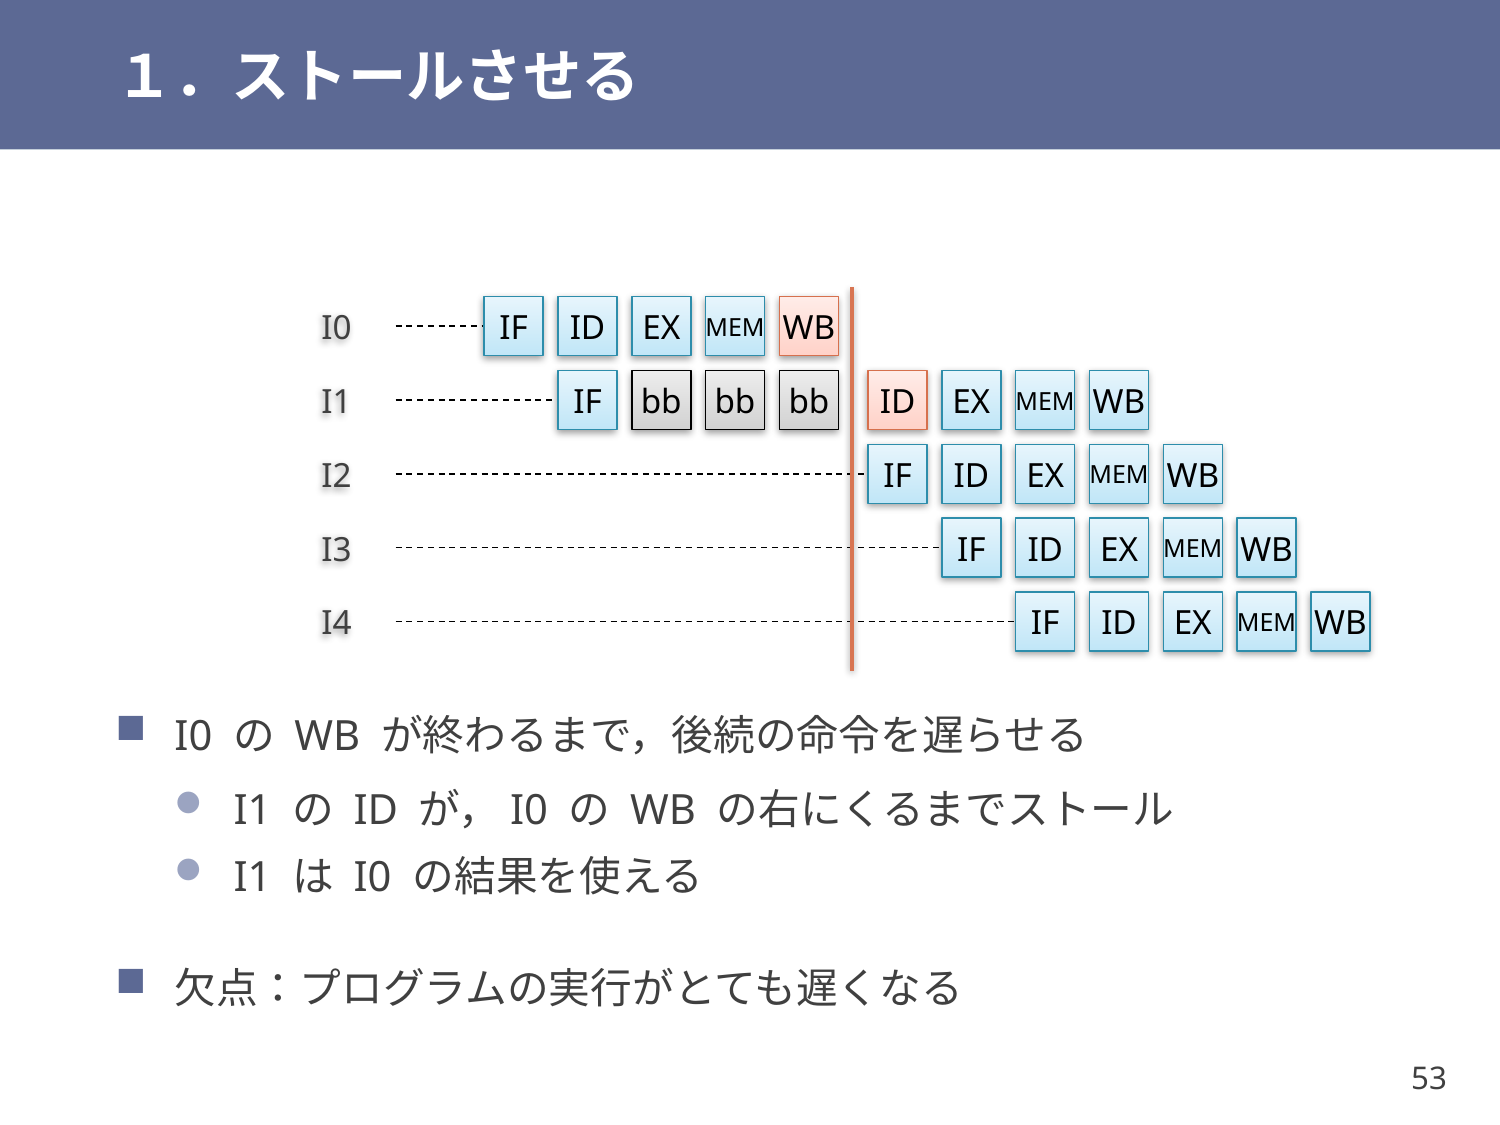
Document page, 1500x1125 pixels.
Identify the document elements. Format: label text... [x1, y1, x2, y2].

text_box ID [867, 370, 928, 430]
text_box IF [557, 370, 618, 430]
text_box EX [941, 370, 1002, 430]
text_box bb [705, 370, 765, 430]
text_box MEM [1236, 591, 1297, 652]
text_box MEM [1015, 370, 1075, 430]
text_box ID [1015, 517, 1075, 578]
text_box I0 [277, 296, 396, 356]
text_box WB [1089, 370, 1149, 430]
text_box MEM [1089, 444, 1149, 504]
text_box I2 [277, 444, 396, 504]
text_box IF [483, 296, 544, 356]
text_box bb [631, 370, 692, 430]
text_box EX [1015, 444, 1075, 504]
list I0 の WB が終わるまで，後続の命令を遅らせる I1 の ID が，I0 の WB の右にくるまでストール I1 は I0 の結果を使える 欠点：プログラムの実行がとても遅くなる [100, 680, 1459, 1036]
text_box ID [1089, 591, 1149, 652]
text_box WB [779, 296, 839, 356]
text_box EX [1163, 591, 1223, 652]
text_box IF [941, 517, 1002, 578]
text_box IF [867, 444, 928, 504]
text_box ID [557, 296, 618, 356]
text_box I3 [277, 517, 396, 578]
text_box WB [1163, 444, 1223, 504]
text_box I4 [277, 591, 396, 652]
text_box IF [1015, 591, 1075, 652]
text_box EX [1089, 517, 1149, 578]
text_box EX [631, 296, 692, 356]
text_box bb [779, 370, 839, 430]
text_box MEM [1163, 517, 1223, 578]
title １．ストールさせる [100, 0, 1500, 150]
text_box WB [1310, 591, 1371, 652]
text_box I1 [277, 370, 396, 430]
text_box MEM [705, 296, 765, 356]
text_box WB [1236, 517, 1297, 578]
text_box ID [941, 444, 1002, 504]
